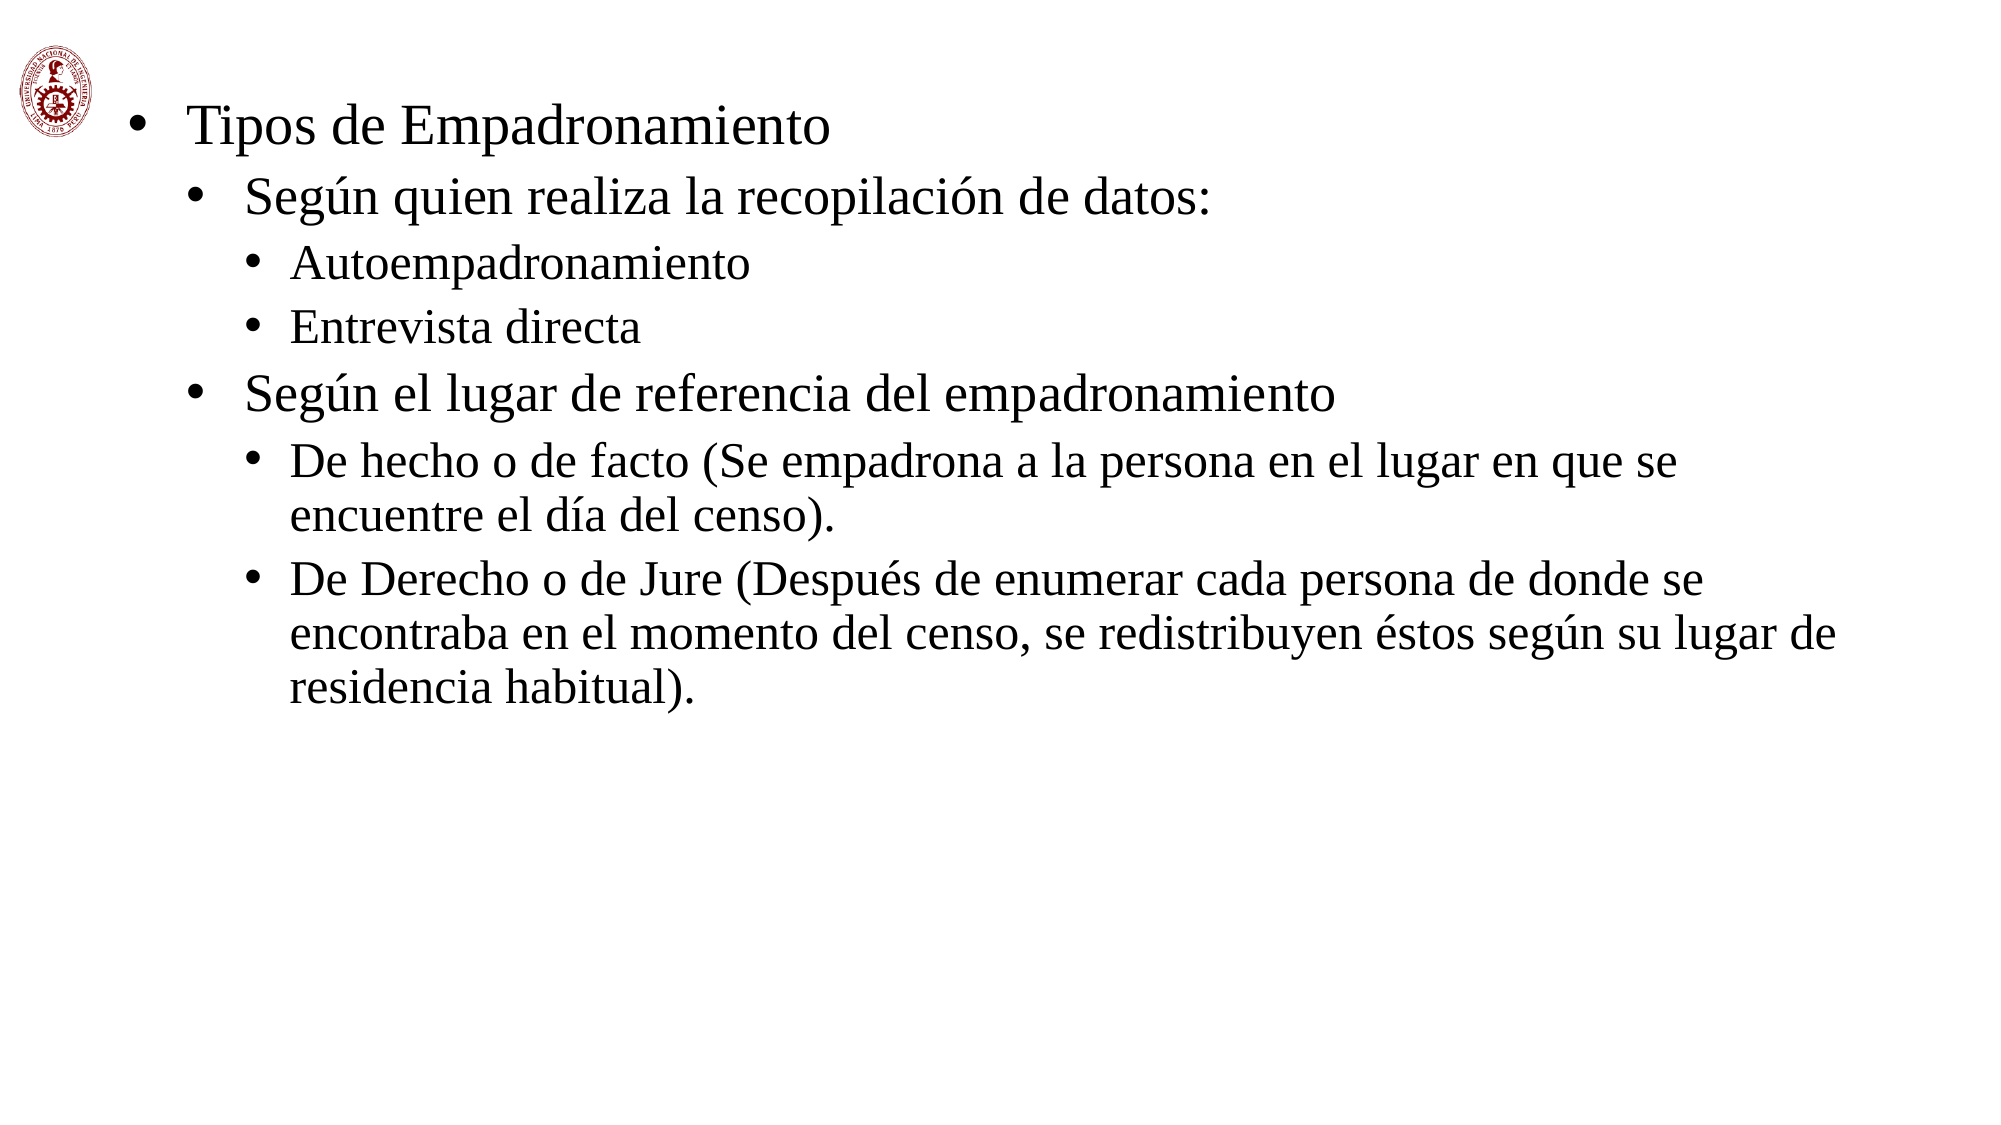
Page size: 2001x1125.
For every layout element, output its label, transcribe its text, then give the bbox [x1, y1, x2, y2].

picture [15, 39, 98, 145]
list Tipos de Empadronamiento Según quien realiza la recopilación de datos: Autoempadronamiento Entrevista directa Según el lugar de referencia del empadronamiento De hecho o de facto (Se empadrona a la persona en el lugar en que se encuentre el día del censo). De Derecho o de Jure (Después de enumerar cada persona de donde se encontraba en el momento del censo, se redistribuyen éstos según su lugar de residencia habitual). [112, 86, 1887, 1031]
